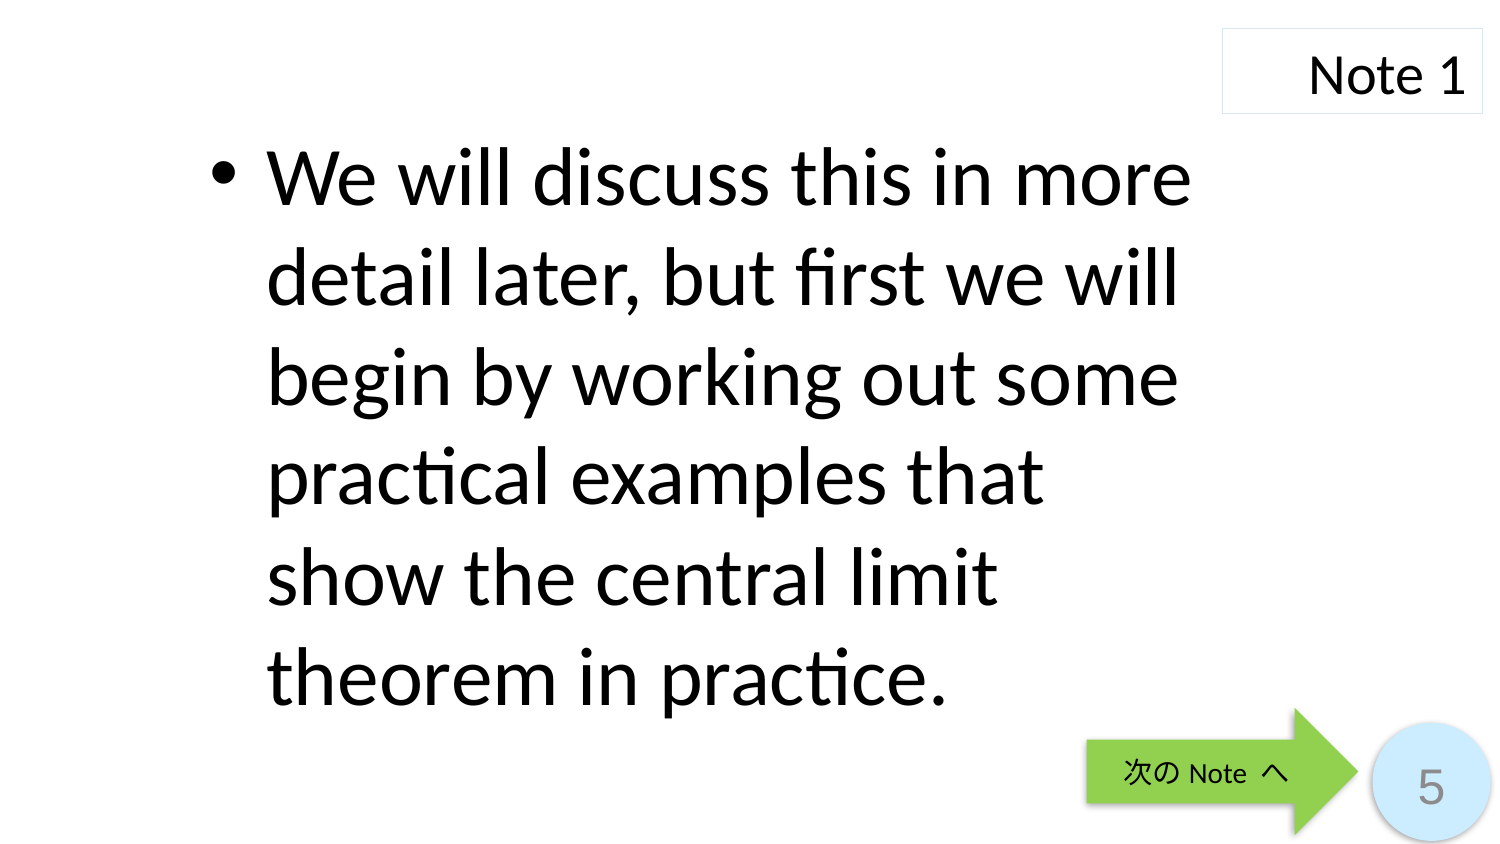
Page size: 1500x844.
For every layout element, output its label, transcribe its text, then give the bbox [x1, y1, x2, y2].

slide_number 5 [1372, 762, 1491, 807]
text_box 次のNote へ [1085, 706, 1359, 836]
text_box Note 1 [1222, 28, 1483, 114]
list We will discuss this in more detail later, but first we will begin by working out some practical examples that show the central limit theorem in practice. [194, 114, 1247, 786]
